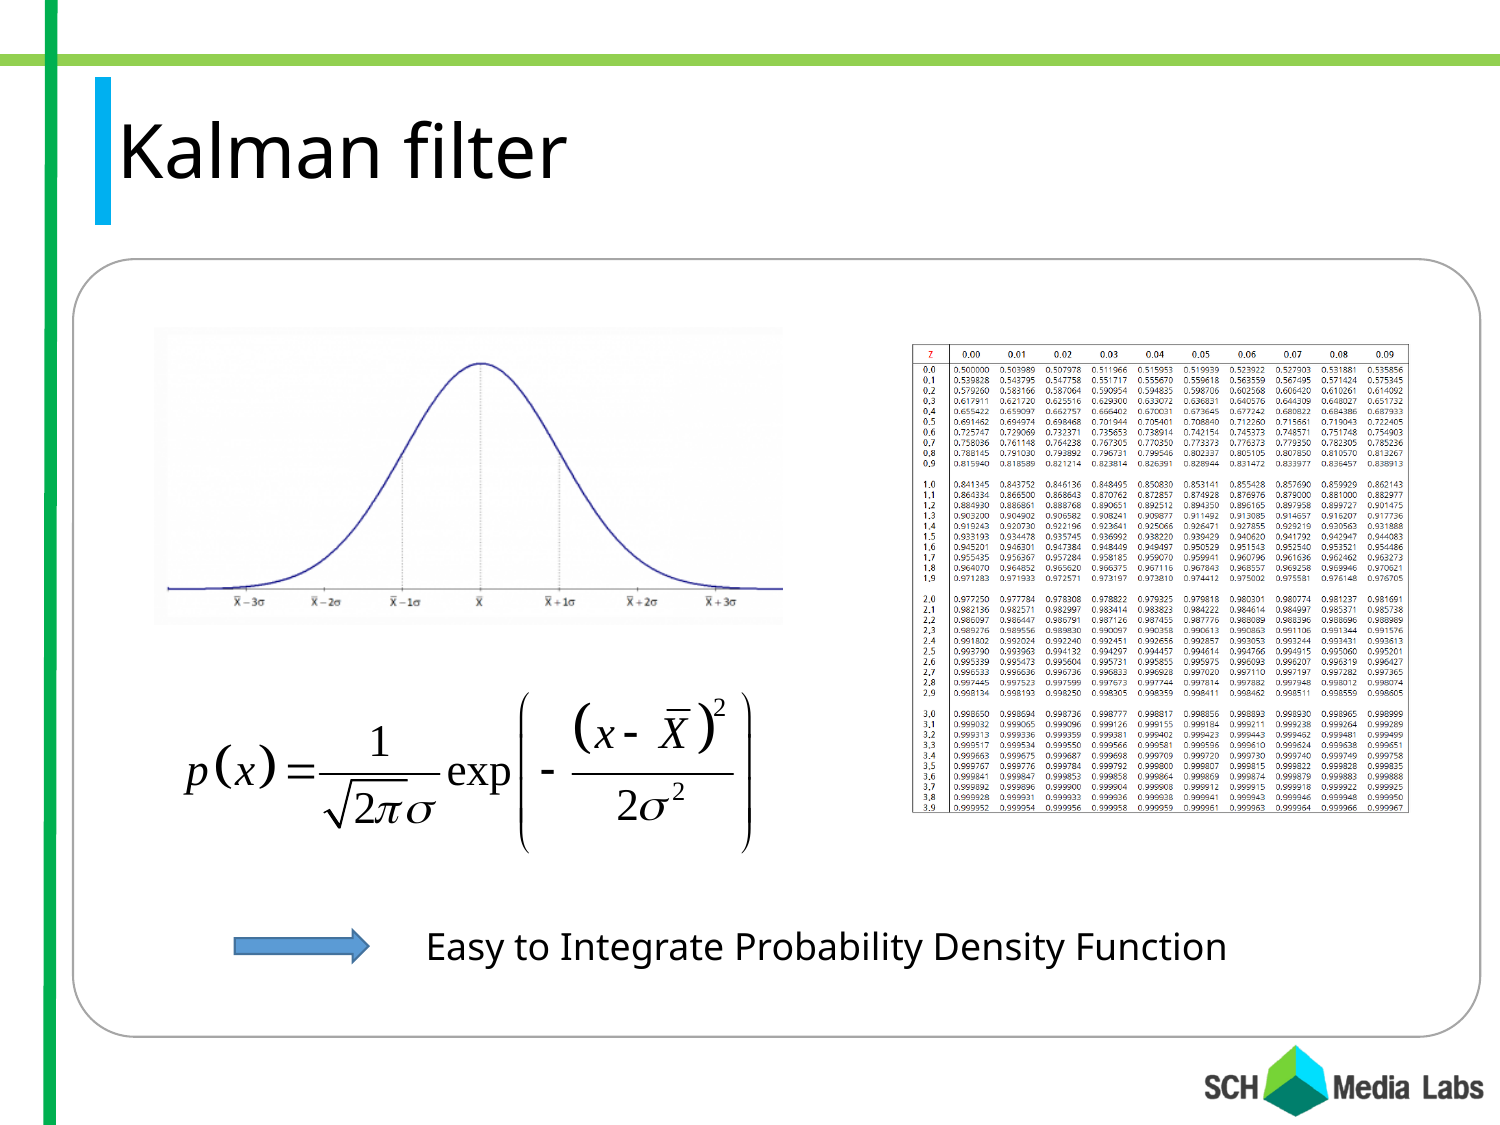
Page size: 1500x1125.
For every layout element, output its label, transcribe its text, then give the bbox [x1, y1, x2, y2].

picture [1186, 1038, 1500, 1125]
title Kalman filter [102, 71, 1397, 236]
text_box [173, 682, 763, 865]
picture [911, 342, 1411, 815]
picture [154, 327, 783, 626]
text_box [233, 927, 370, 965]
text_box Easy to Integrate Probability Density Function [410, 915, 1285, 976]
